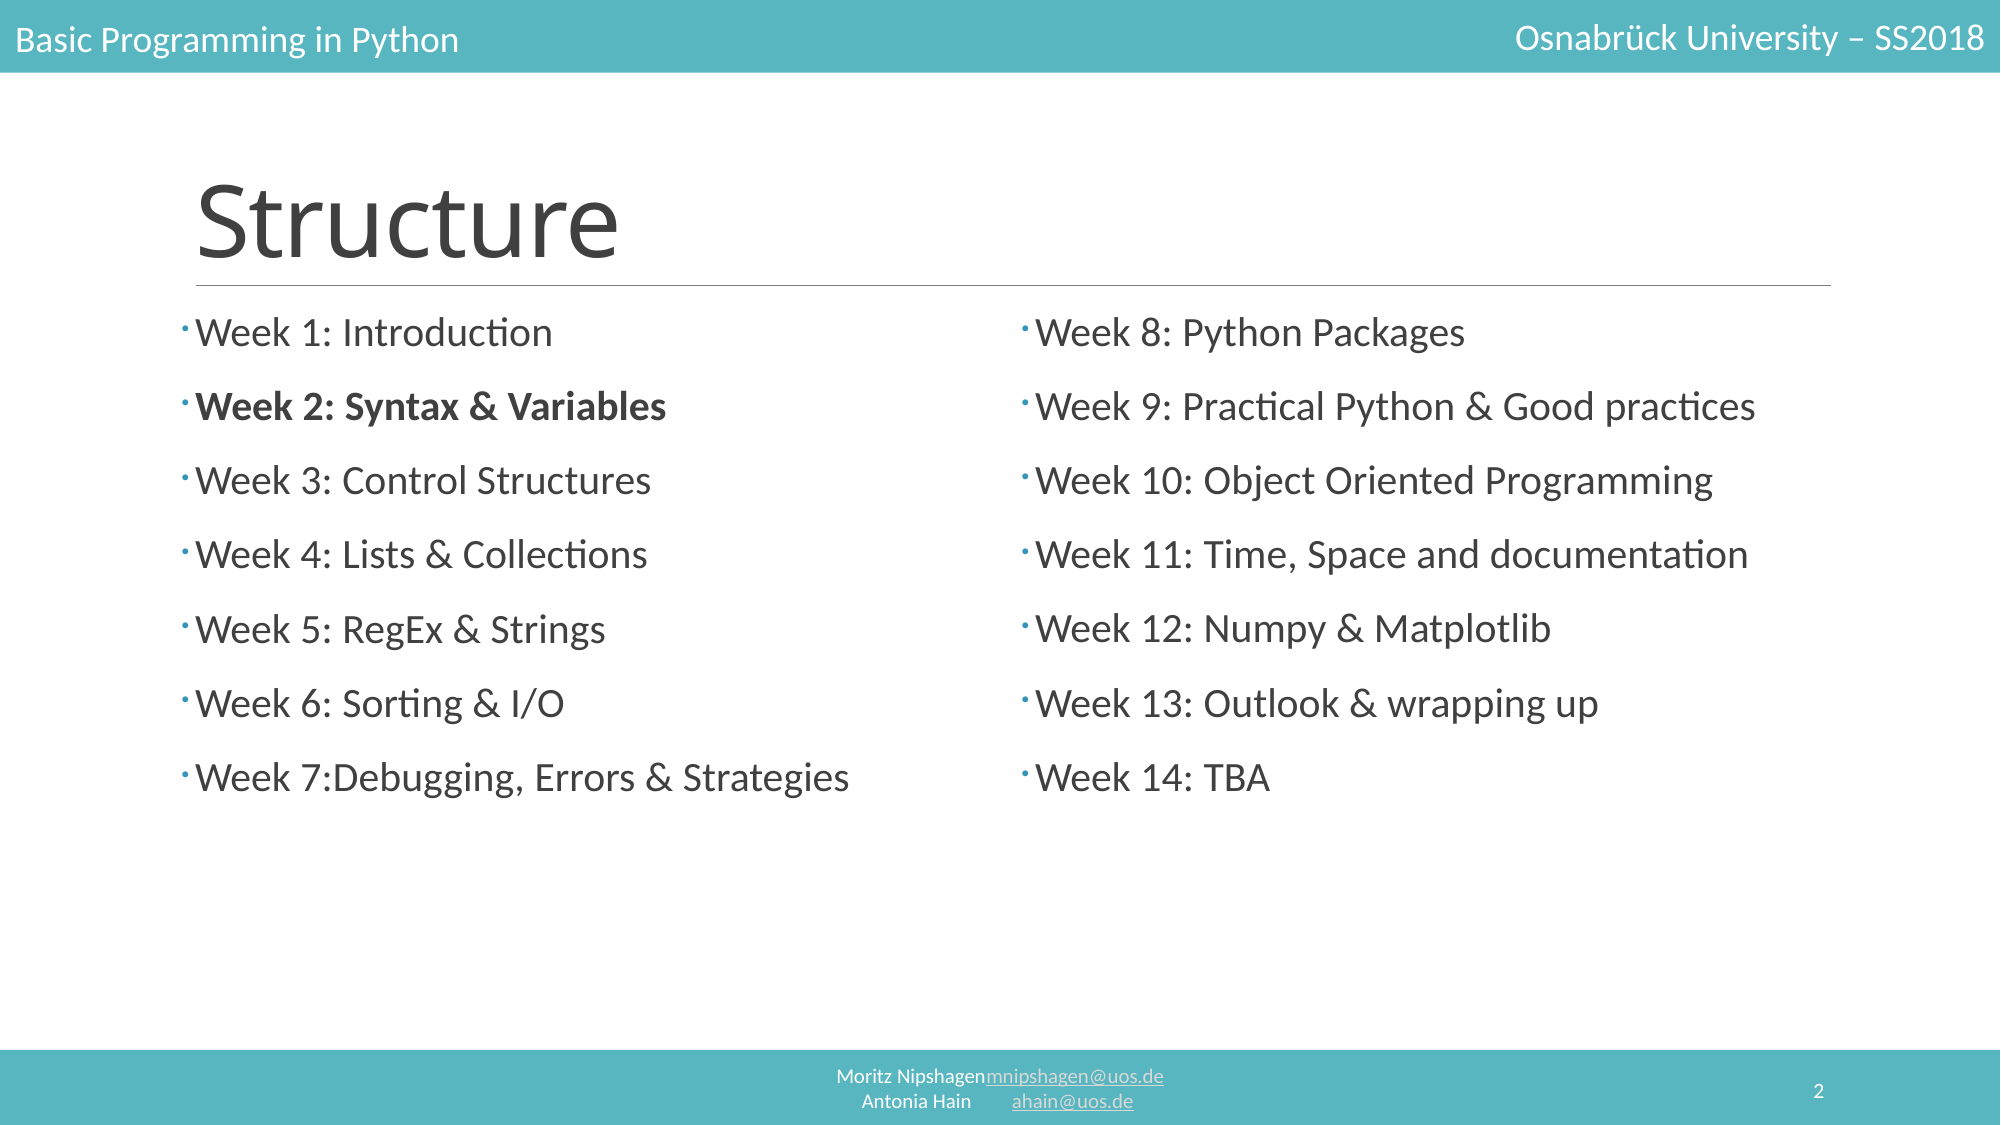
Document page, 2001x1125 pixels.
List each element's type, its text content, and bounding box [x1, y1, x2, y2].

list Week 8: Python Packages Week 9: Practical Python & Good practices Week 10: Object Oriented Programming Week 11: Time, Space and documentation Week 12: Numpy & Matplotlib Week 13: Outlook & wrapping up Week 14: TBA [1020, 302, 1830, 963]
title Structure [180, 162, 1830, 285]
list Week 1: Introduction Week 2: Syntax & Variables Week 3: Control Structures Week 4: Lists & Collections Week 5: RegEx & Strings Week 6: Sorting & I/O Week 7:Debugging, Errors & Strategies [180, 302, 990, 963]
slide_number 2 [1624, 1059, 1840, 1120]
